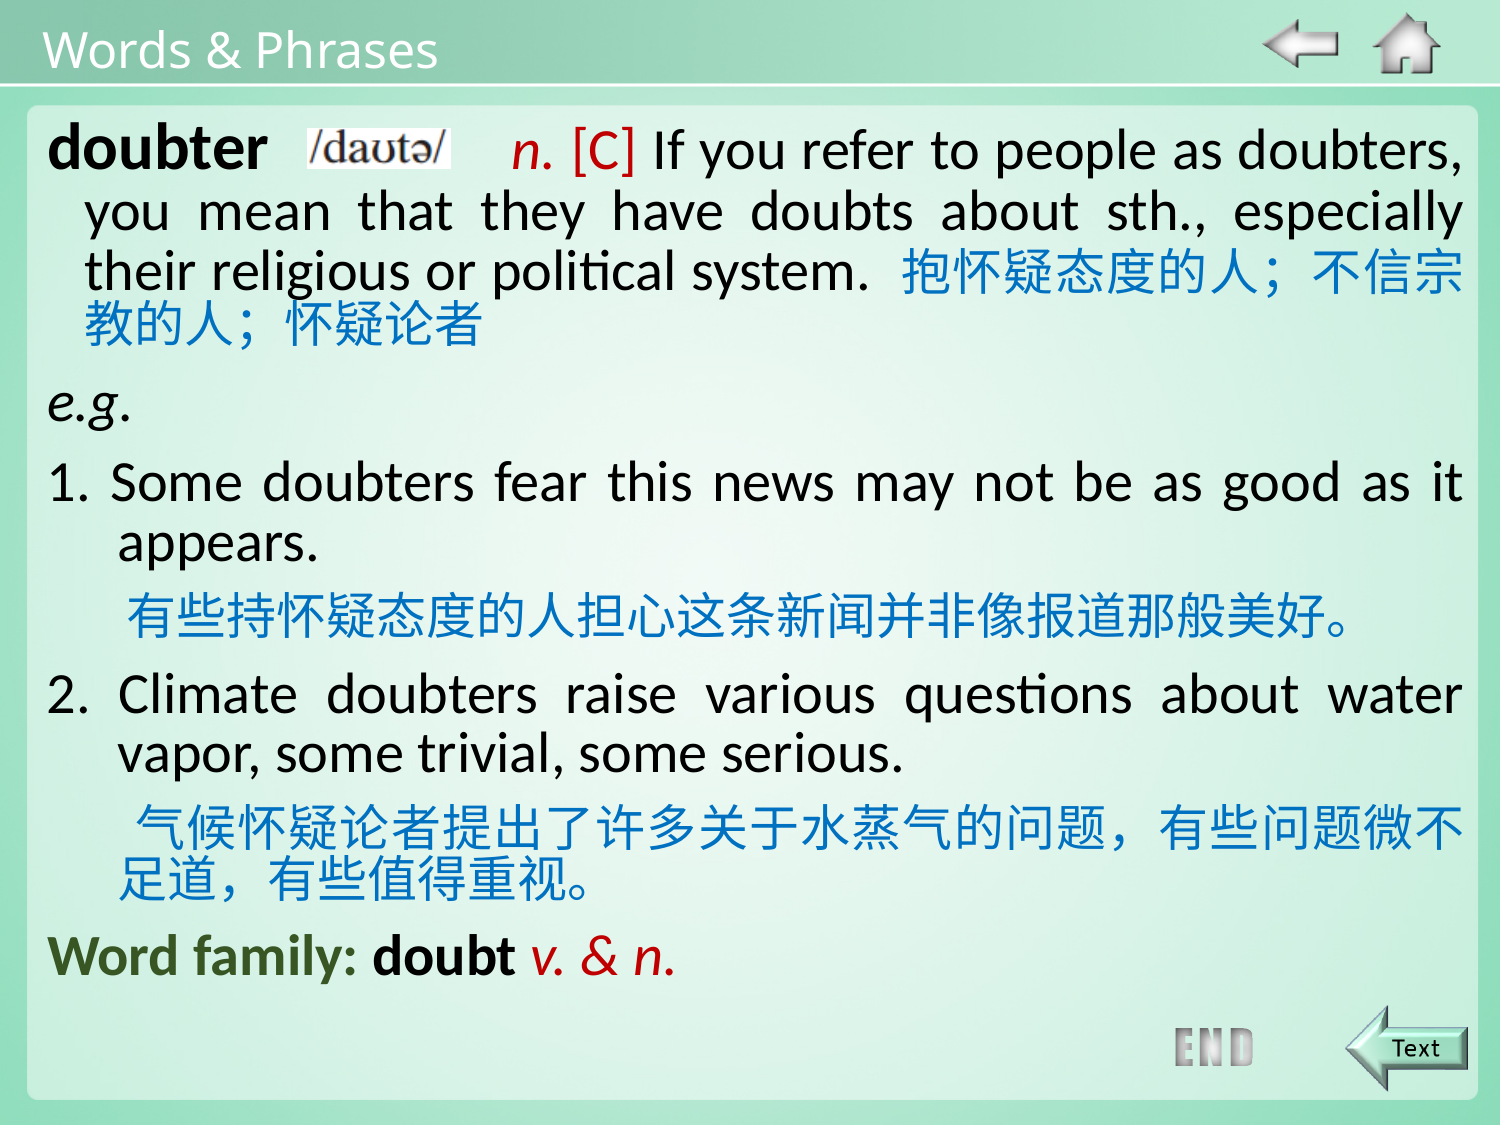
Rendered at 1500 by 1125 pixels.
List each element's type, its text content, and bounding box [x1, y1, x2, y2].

list doubter n. [C] If you refer to people as doubters, you mean that they have doubts about sth., especially their religious or political system. 抱怀疑态度的人；不信宗教的人；怀疑论者 e.g. 1. Some doubters fear this news may not be as good as it appears. 有些持怀疑态度的人担心这条新闻并非像报道那般美好。 2. Climate doubters raise various questions about water vapor, some trivial, some serious. 气候怀疑论者提出了许多关于水蒸气的问题，有些问题微不足道，有些值得重视。 Word family: doubt v. & n. [31, 107, 1480, 1103]
text_box Words & Phrases [27, 11, 582, 87]
picture [0, 0, 1500, 1125]
